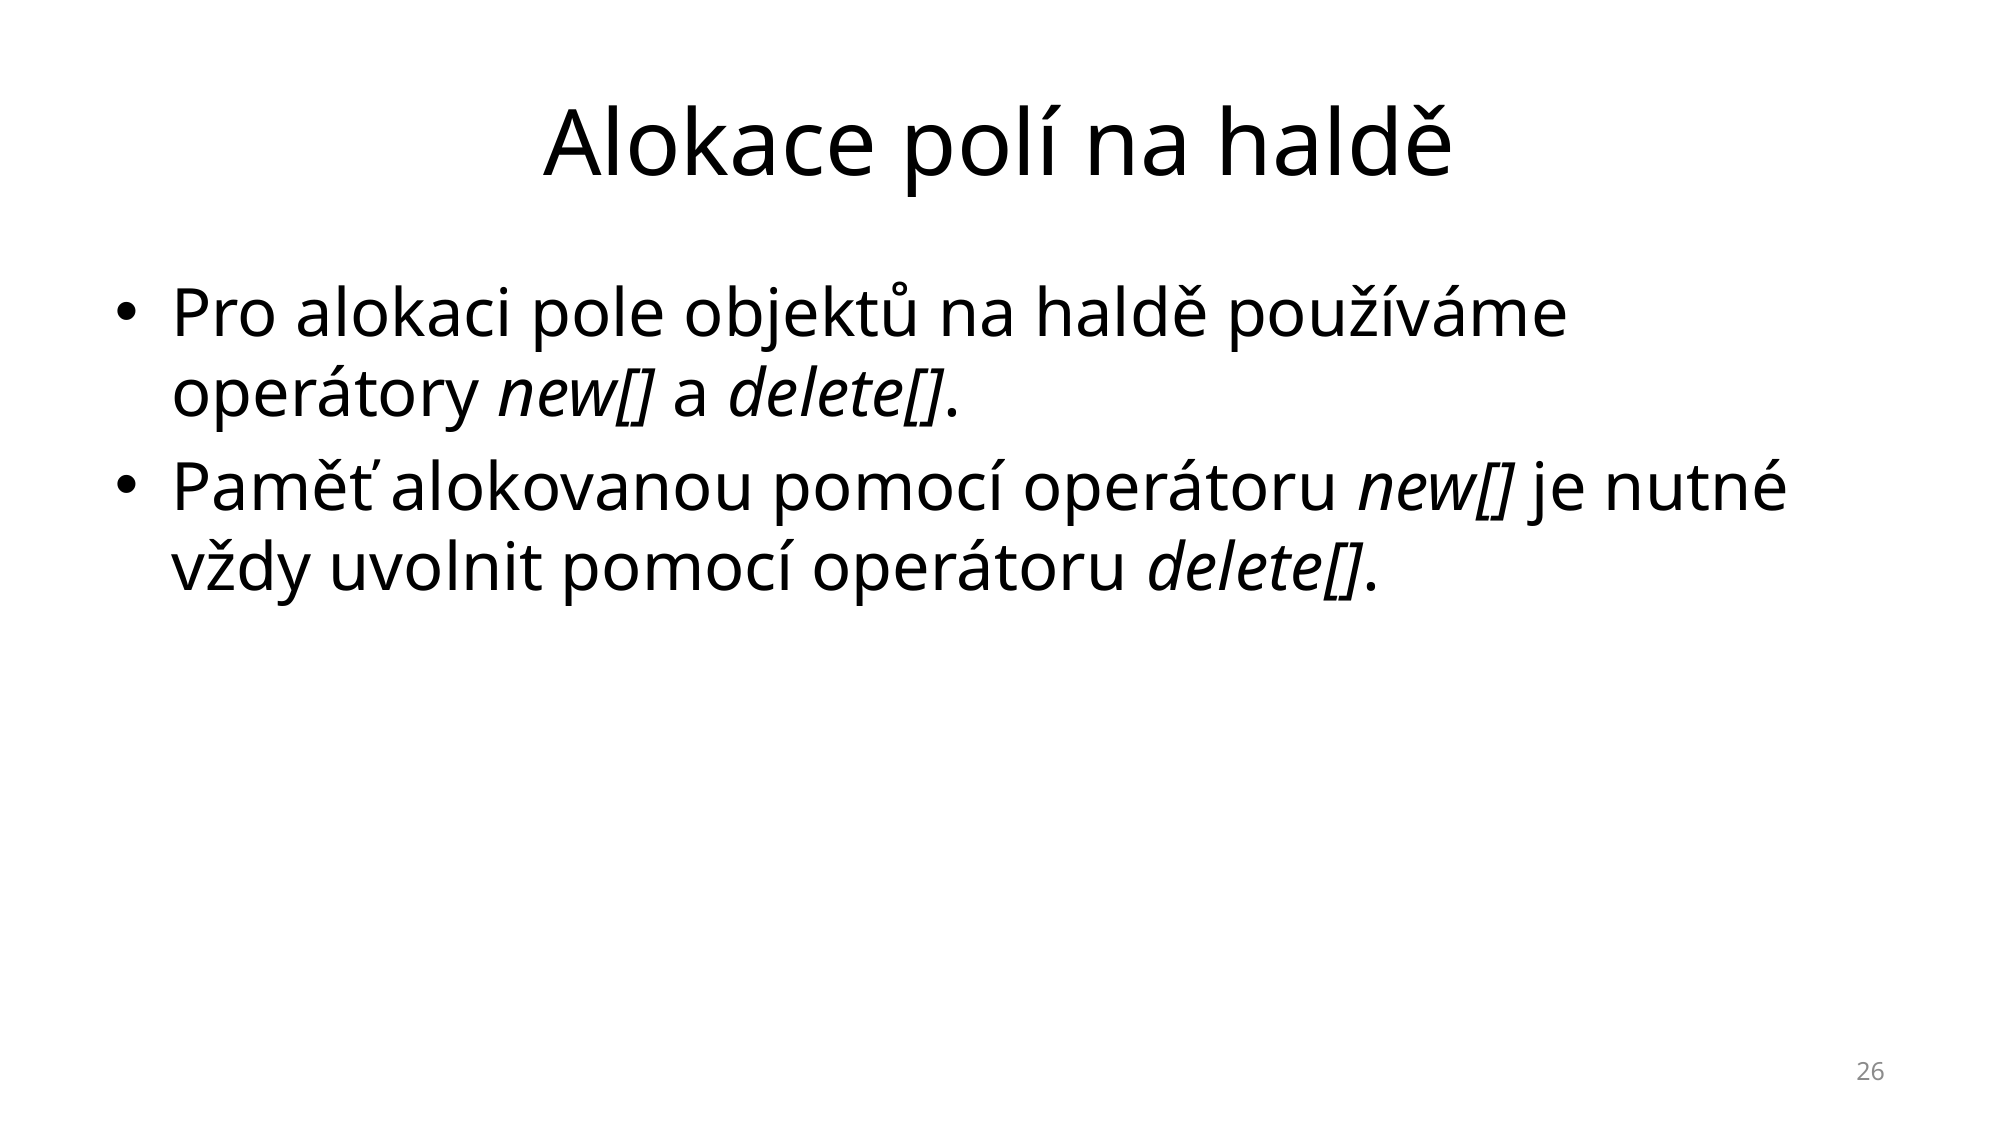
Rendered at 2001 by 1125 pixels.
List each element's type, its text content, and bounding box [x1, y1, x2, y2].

title Alokace polí na haldě [99, 45, 1900, 233]
list Pro alokaci pole objektů na haldě používáme operátory new[] a delete[]. Paměť alokovanou pomocí operátoru new[] je nutné vždy uvolnit pomocí operátoru delete[]. [99, 262, 1900, 1005]
slide_number 26 [1433, 1042, 1900, 1103]
